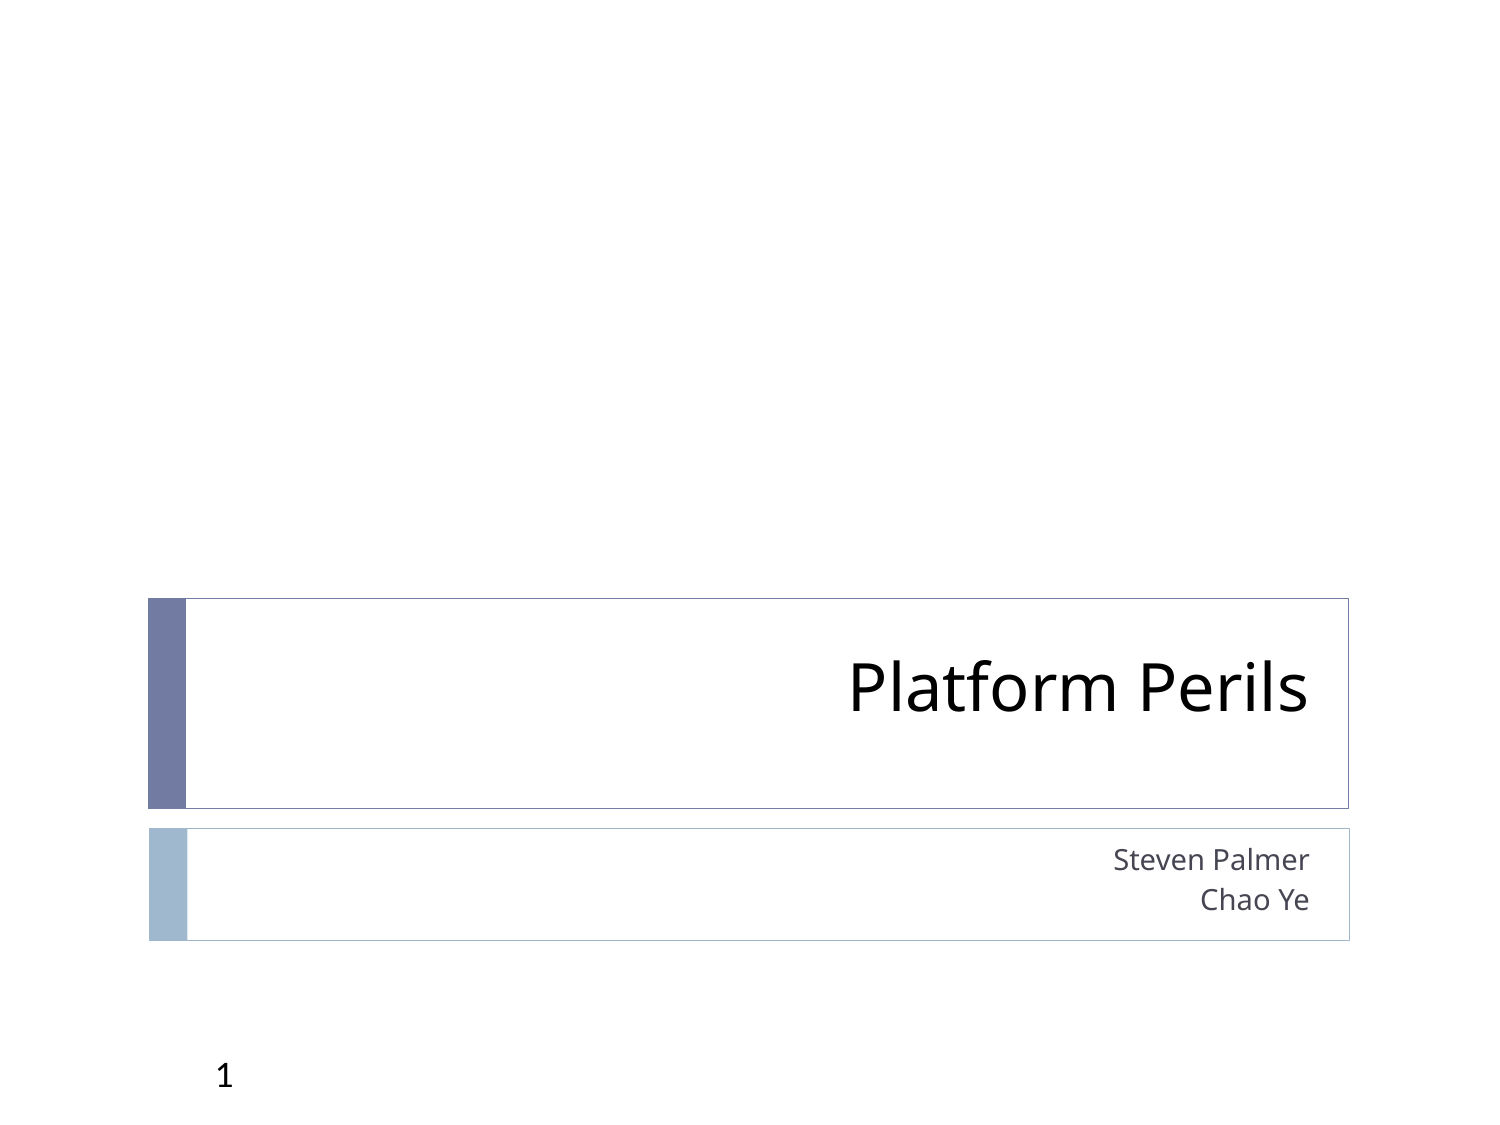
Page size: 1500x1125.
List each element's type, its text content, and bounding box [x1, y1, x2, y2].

text_box 1 [199, 1042, 400, 1103]
title Platform Perils [200, 637, 1325, 800]
subtitle Steven Palmer Chao Ye [200, 840, 1325, 929]
